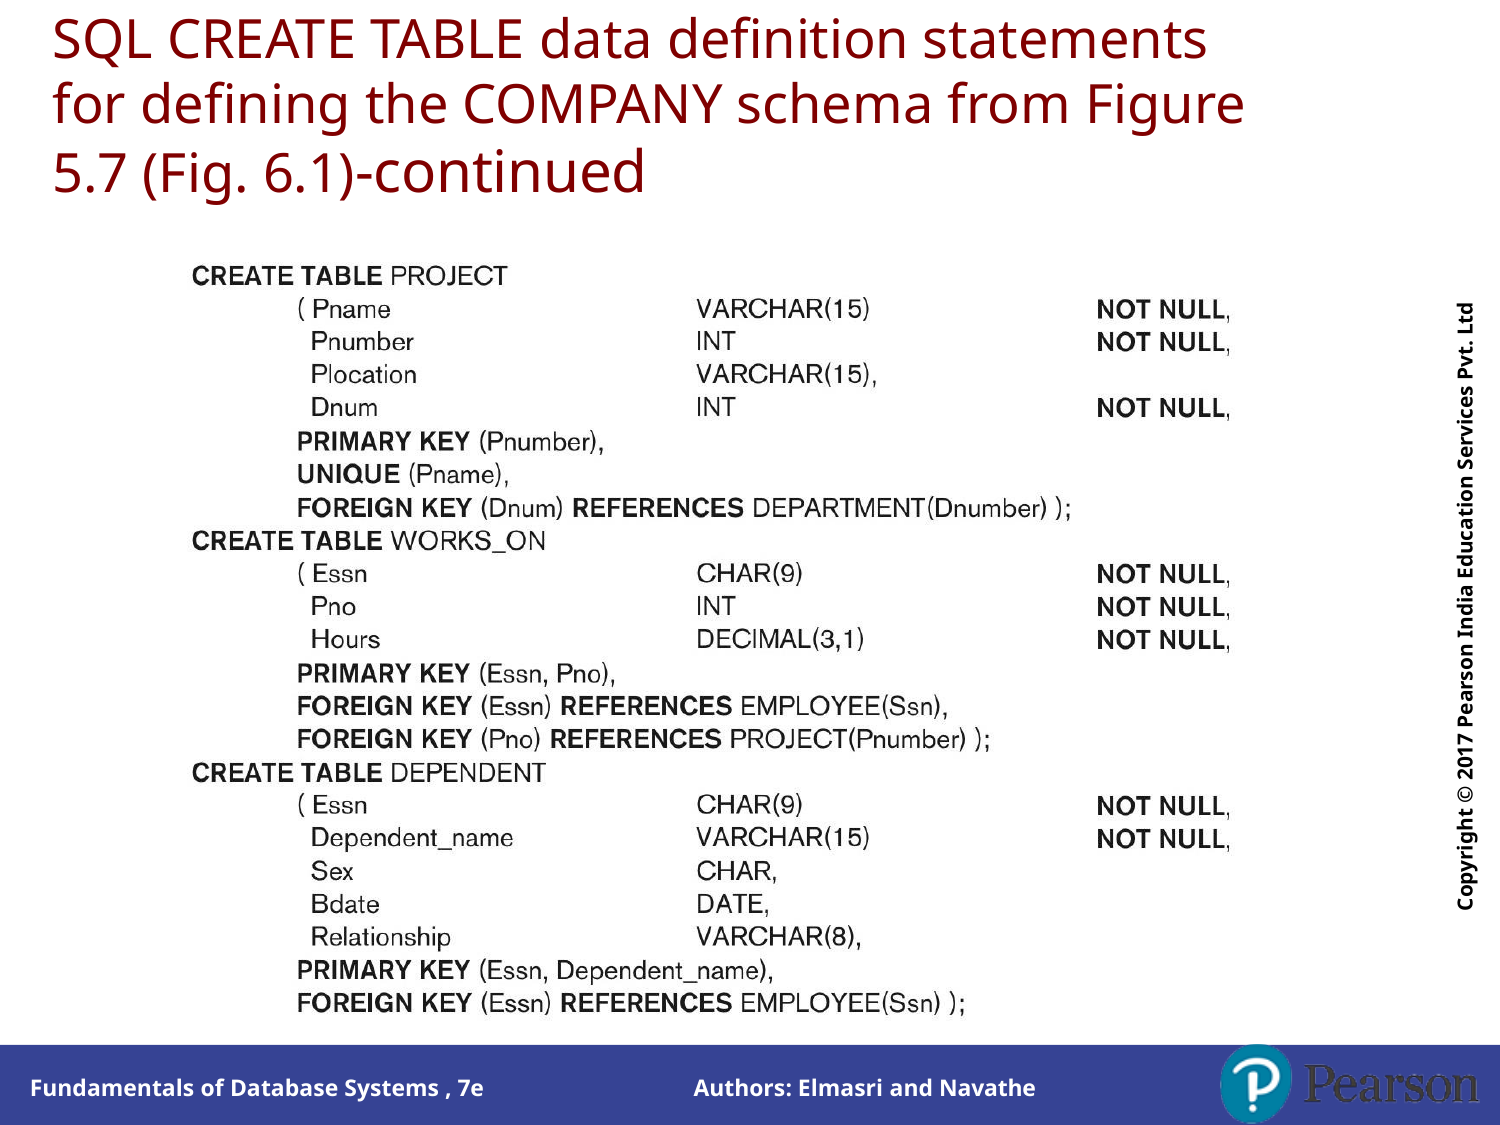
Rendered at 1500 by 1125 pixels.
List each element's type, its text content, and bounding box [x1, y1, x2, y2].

text_box Copyright © 2017 Pearson India Education Services Pvt. Ltd [1451, 206, 1482, 914]
footer Authors: Elmasri and Navathe [691, 1070, 1081, 1125]
picture [187, 262, 1235, 1021]
slide_number Fundamentals of Database Systems , 7e [27, 1071, 547, 1125]
picture [1220, 1044, 1480, 1124]
picture [1233, 1057, 1280, 1102]
picture [1249, 1105, 1257, 1112]
title SQL CREATE TABLE data definition statements for defining the COMPANY schema from Figure 5.7 (Fig. 6.1)-continued [50, 2, 1294, 205]
